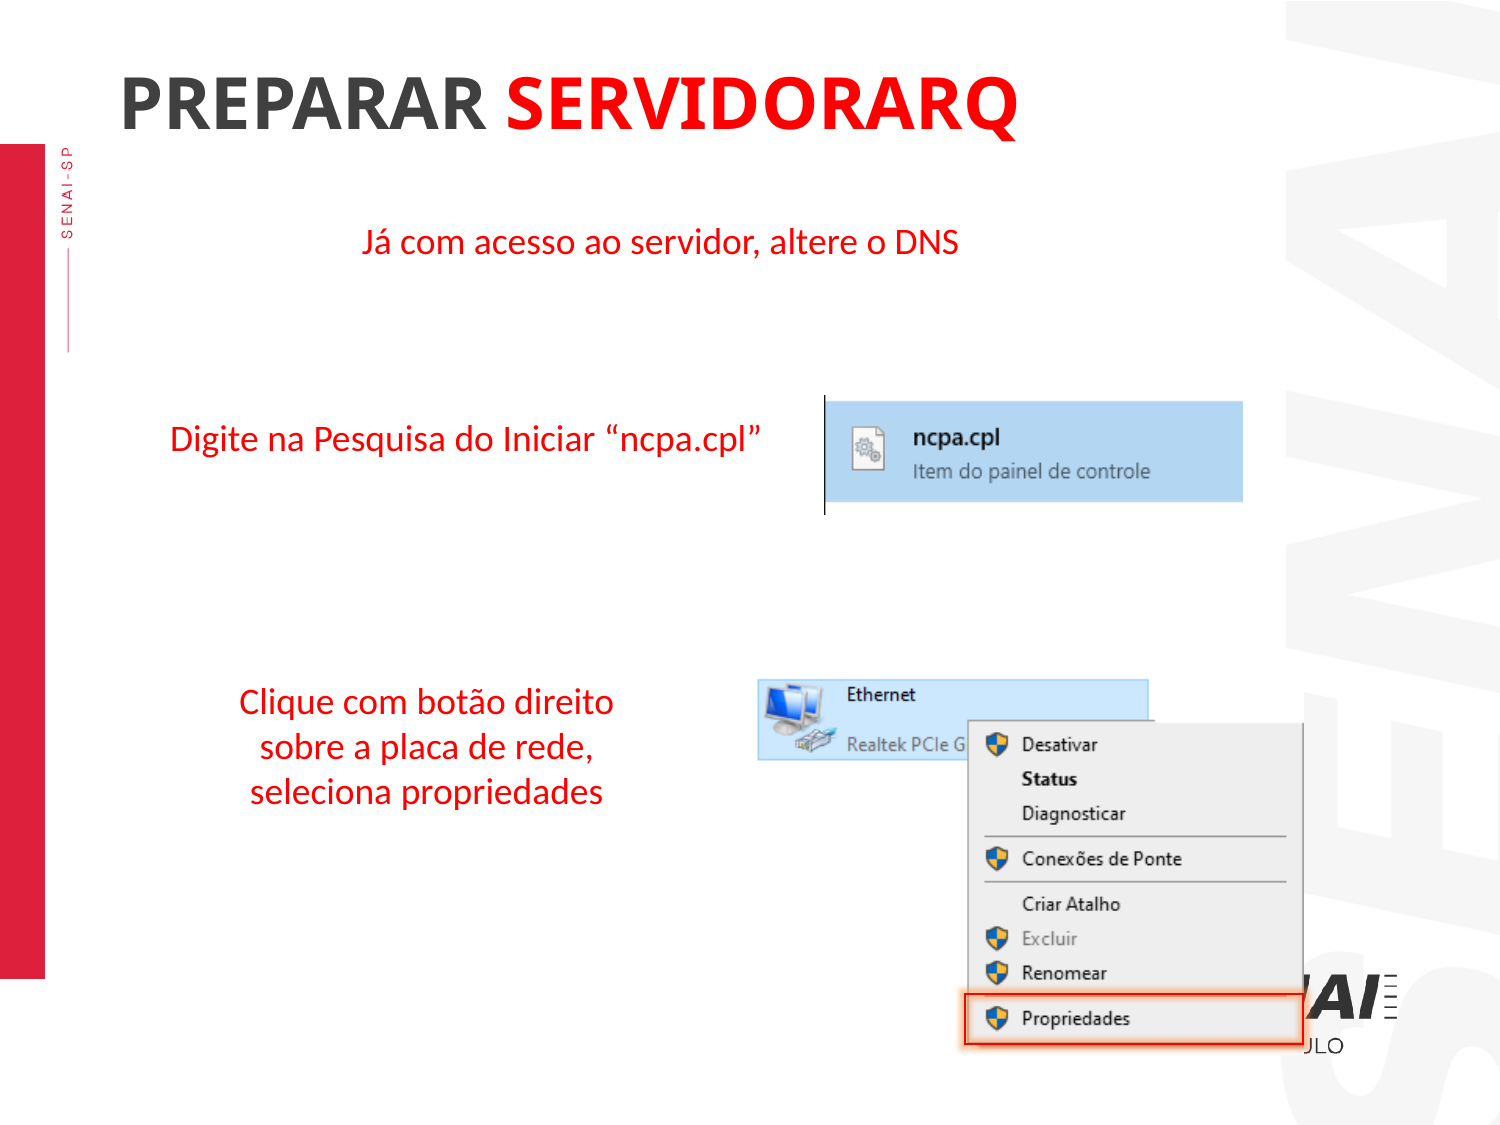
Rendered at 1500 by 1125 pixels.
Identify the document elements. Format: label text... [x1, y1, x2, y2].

text_box Clique com botão direito sobre a placa de rede, seleciona propriedades [191, 670, 663, 820]
text_box Já com acesso ao servidor, altere o DNS [347, 209, 1153, 270]
list PREPARAR SERVIDORARQ [103, 59, 1280, 153]
text_box Digite na Pesquisa do Iniciar “ncpa.cpl” [155, 406, 824, 467]
picture [0, 0, 1500, 1125]
